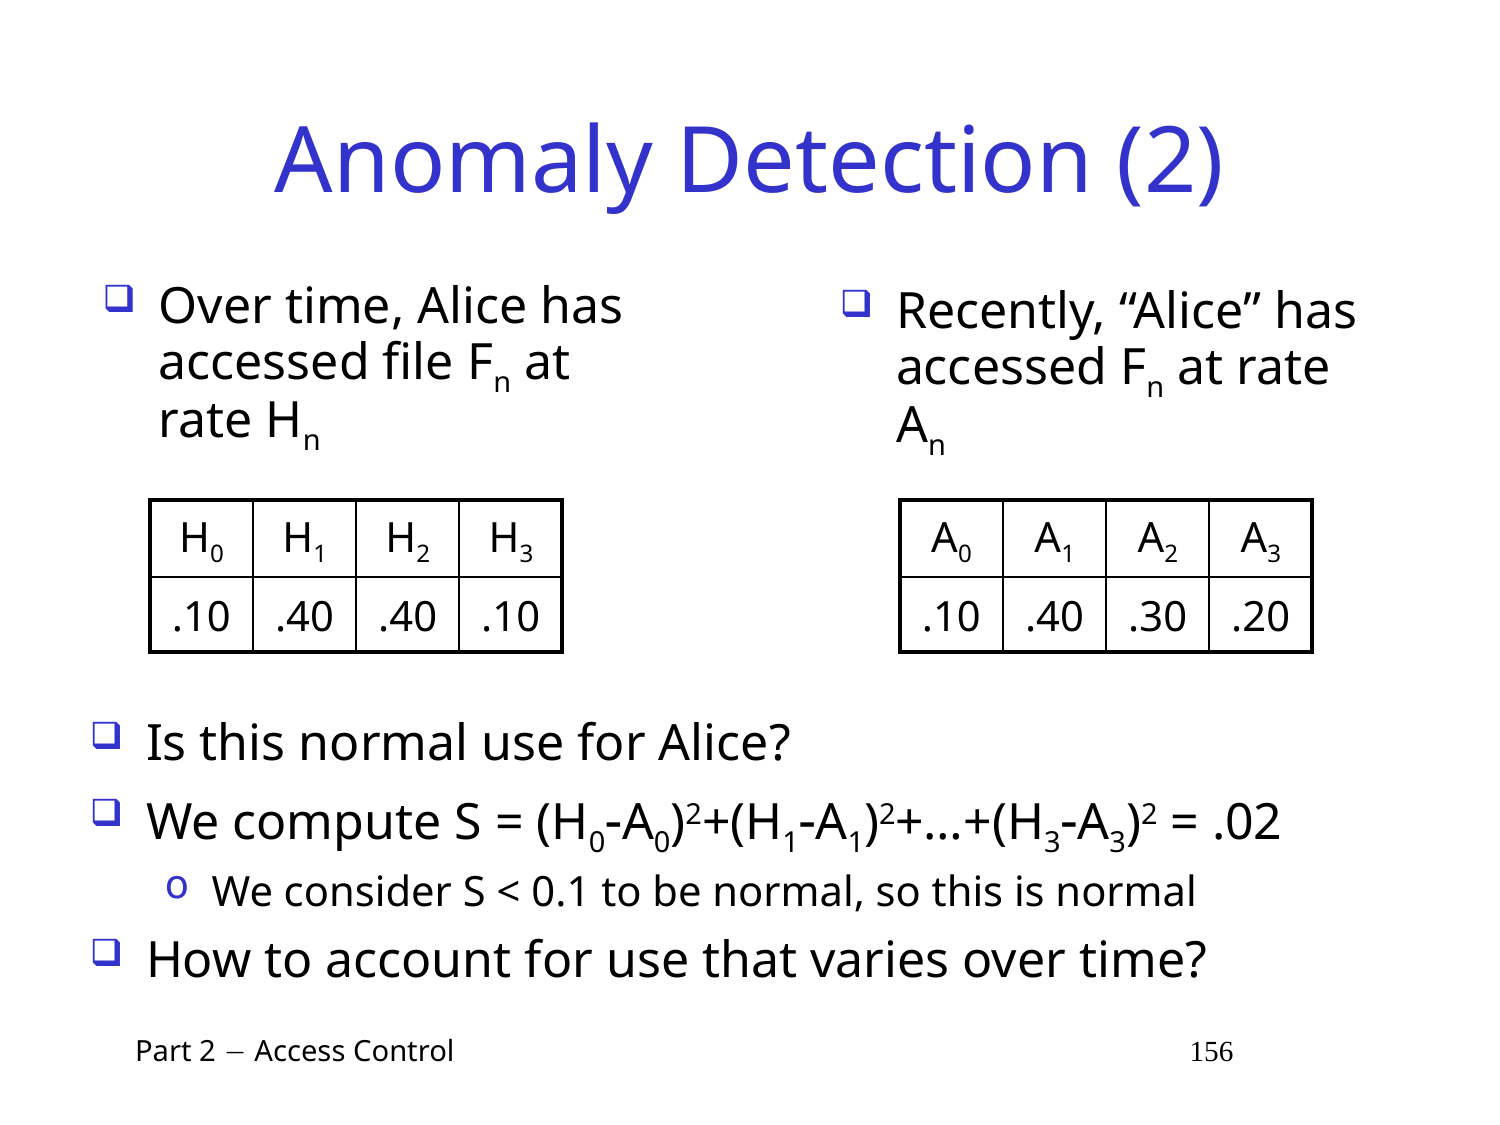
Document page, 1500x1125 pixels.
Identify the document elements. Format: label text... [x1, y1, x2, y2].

footer Part 2  Access Control 156 [112, 1024, 1401, 1101]
table_header H3 [460, 502, 560, 576]
table_header A2 [1107, 502, 1208, 576]
table_header H2 [357, 502, 458, 576]
table_header A1 [1004, 502, 1105, 576]
table_cell .20 [1210, 578, 1310, 650]
table_header A0 [902, 502, 1002, 576]
list Over time, Alice has accessed file Fn at rate Hn [87, 274, 651, 476]
table_header H1 [254, 502, 355, 576]
table_cell .40 [357, 578, 458, 650]
table_cell .10 [902, 578, 1002, 650]
table_cell .10 [460, 578, 560, 650]
text_box Is this normal use for Alice? We compute S = (H0A0)2+(H1A1)2+…+(H3A3)2 = .02 We consider S < 0.1 to be normal, so this is normal How to account for use that varies over time? [75, 712, 1463, 1013]
title Anomaly Detection (2) [99, 62, 1401, 251]
text_box Recently, “Alice” has accessed Fn at rate An [825, 279, 1388, 480]
table_cell .40 [1004, 578, 1105, 650]
table_header H0 [152, 502, 252, 576]
table_cell .10 [152, 578, 252, 650]
table_cell .30 [1107, 578, 1208, 650]
table_header A3 [1210, 502, 1310, 576]
table_cell .40 [254, 578, 355, 650]
